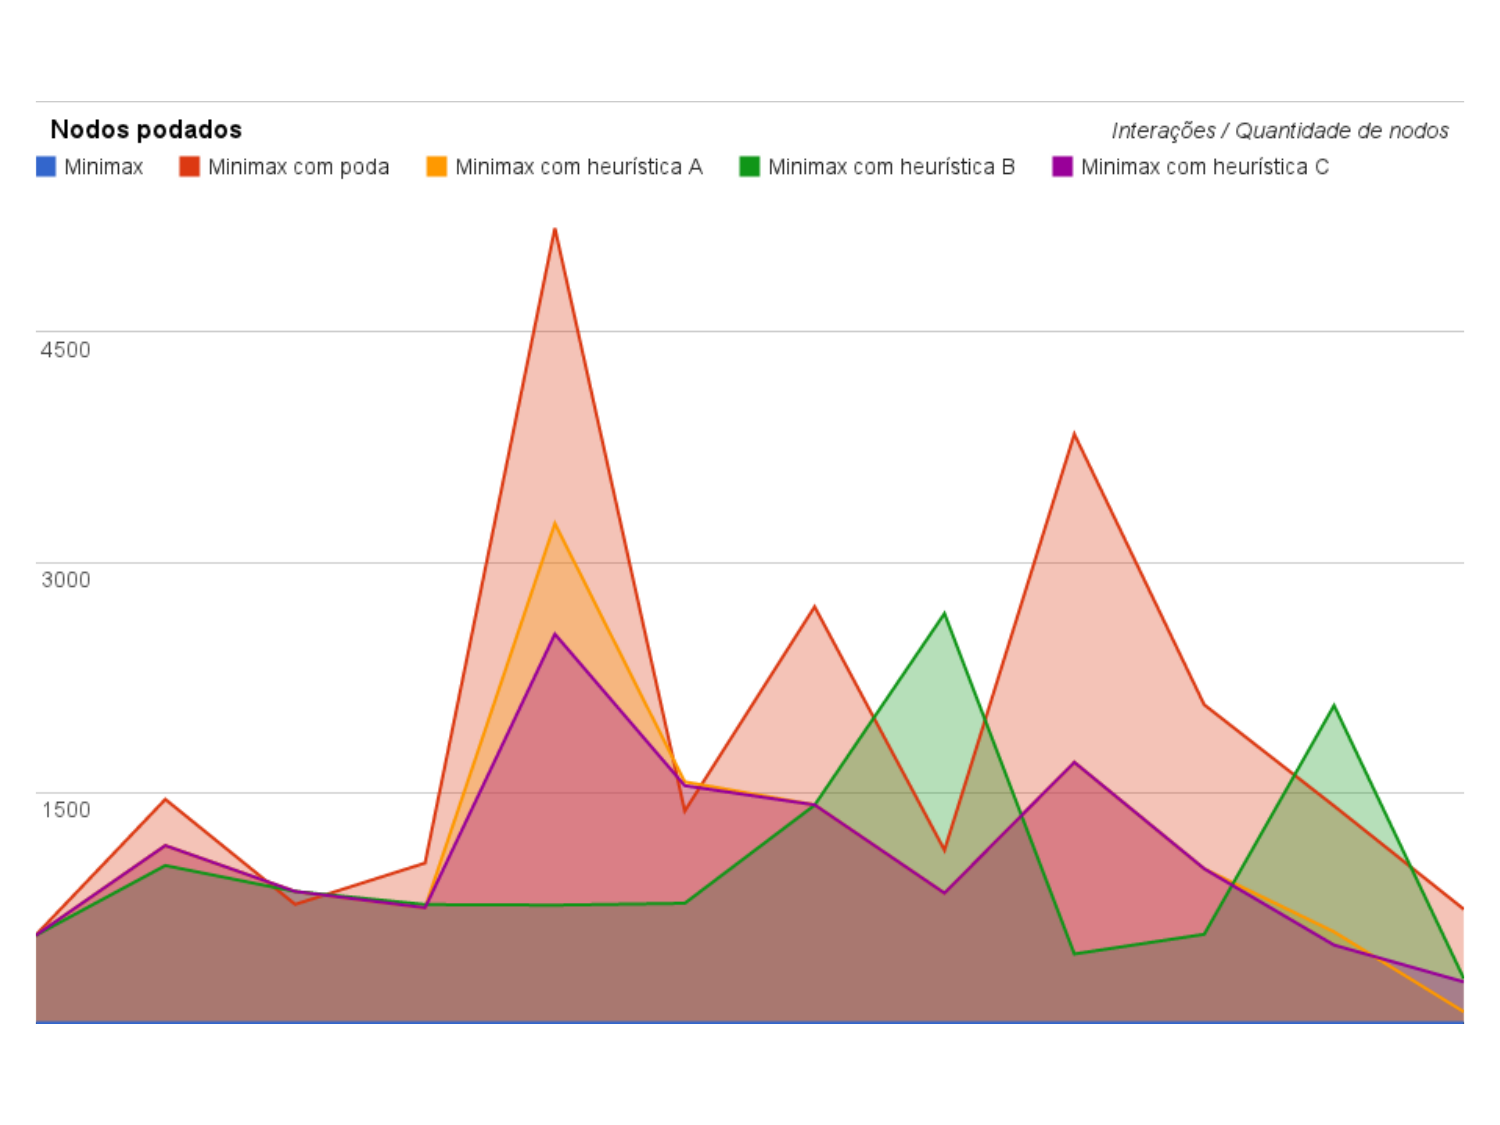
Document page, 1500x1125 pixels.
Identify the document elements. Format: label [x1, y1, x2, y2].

text_box [35, 101, 1465, 1024]
